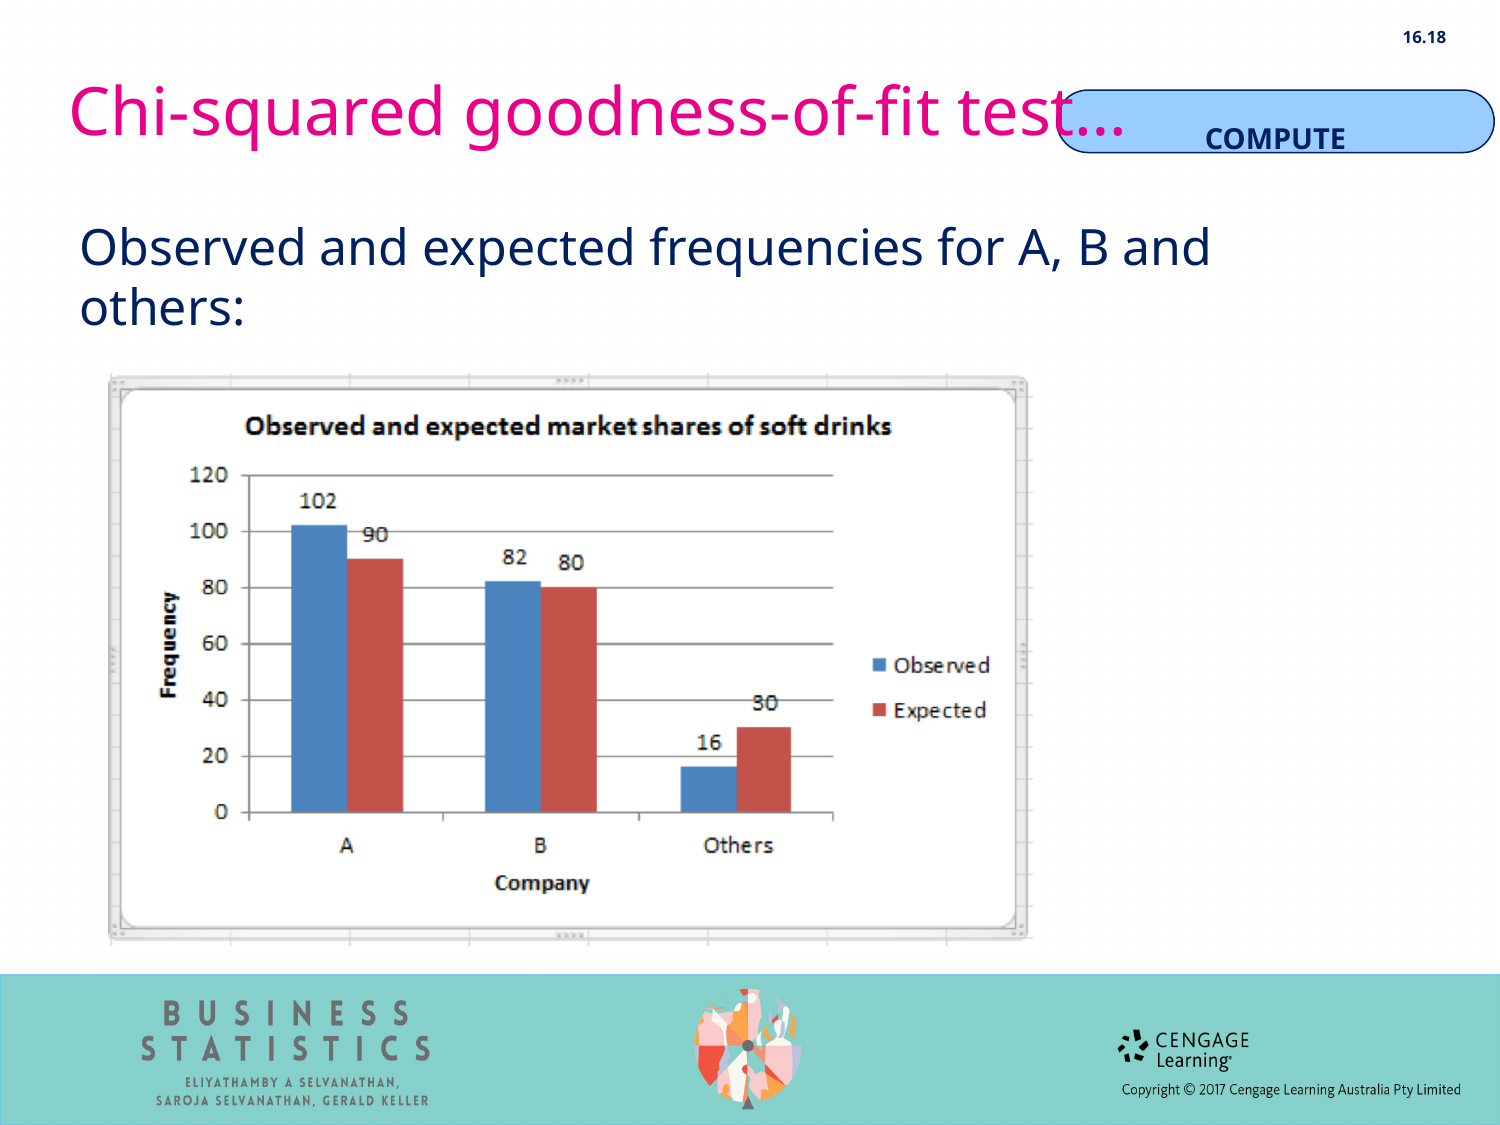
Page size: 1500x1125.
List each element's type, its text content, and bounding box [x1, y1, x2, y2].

text_box 16.18 [1387, 0, 1500, 60]
list Observed and expected frequencies for A, B and others: [64, 208, 1235, 622]
text_box COMPUTE [1153, 90, 1495, 153]
picture [0, 0, 1500, 1125]
title Chi-squared goodness-of-fit test… [53, 54, 1153, 163]
